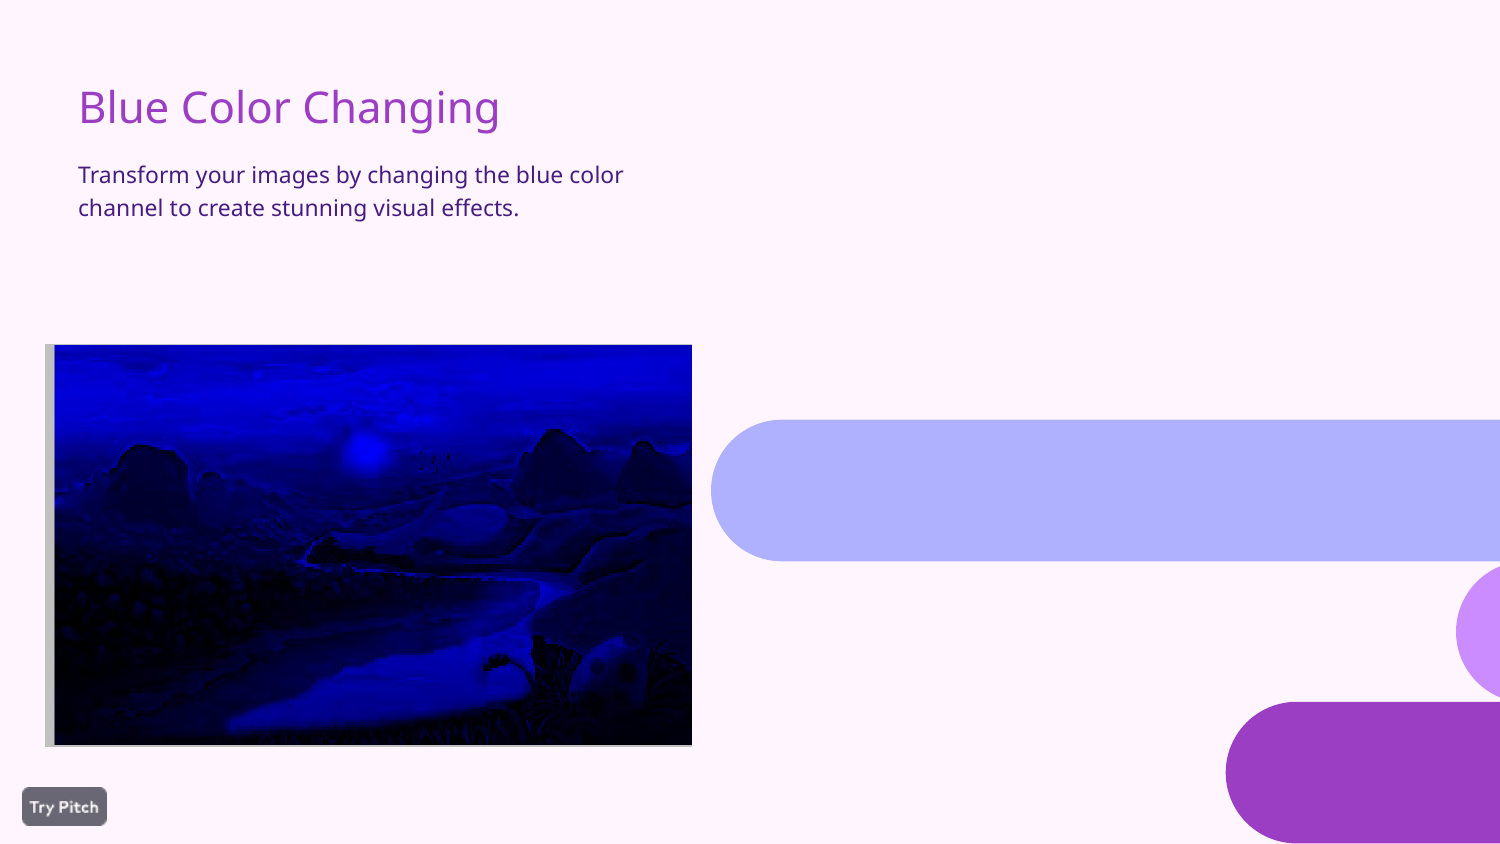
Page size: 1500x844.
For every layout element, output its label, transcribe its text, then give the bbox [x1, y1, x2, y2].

picture [22, 787, 107, 826]
text_box [1225, 701, 1500, 844]
text_box [711, 419, 1500, 562]
text_box [1456, 566, 1500, 698]
picture [45, 344, 692, 748]
text_box Blue Color Changing [78, 78, 672, 133]
text_box Transform your images by changing the blue color channel to create stunning visual effects. [78, 155, 672, 221]
